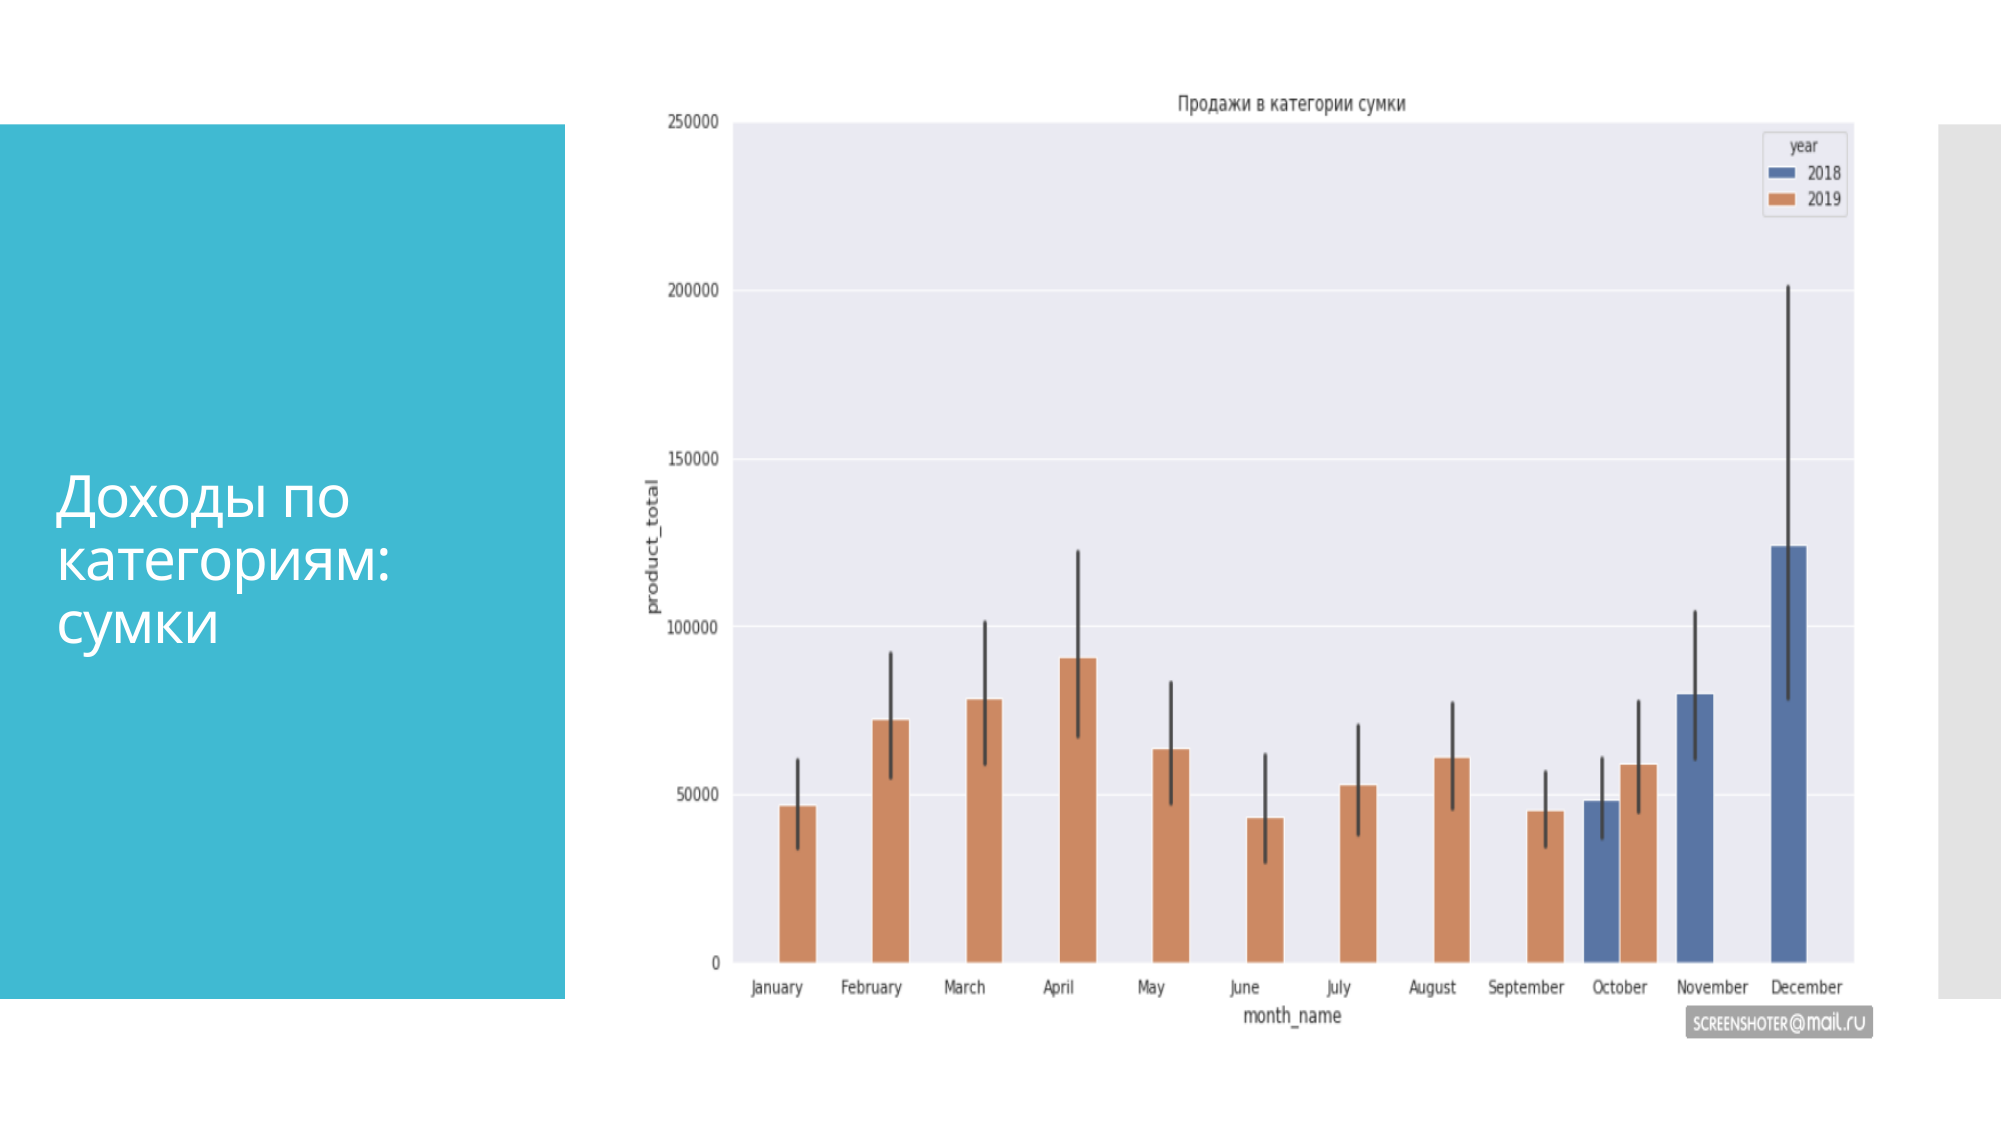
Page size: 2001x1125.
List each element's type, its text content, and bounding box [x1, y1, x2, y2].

title Доходы по категориям: сумки [41, 184, 525, 940]
picture [593, 77, 1880, 1048]
